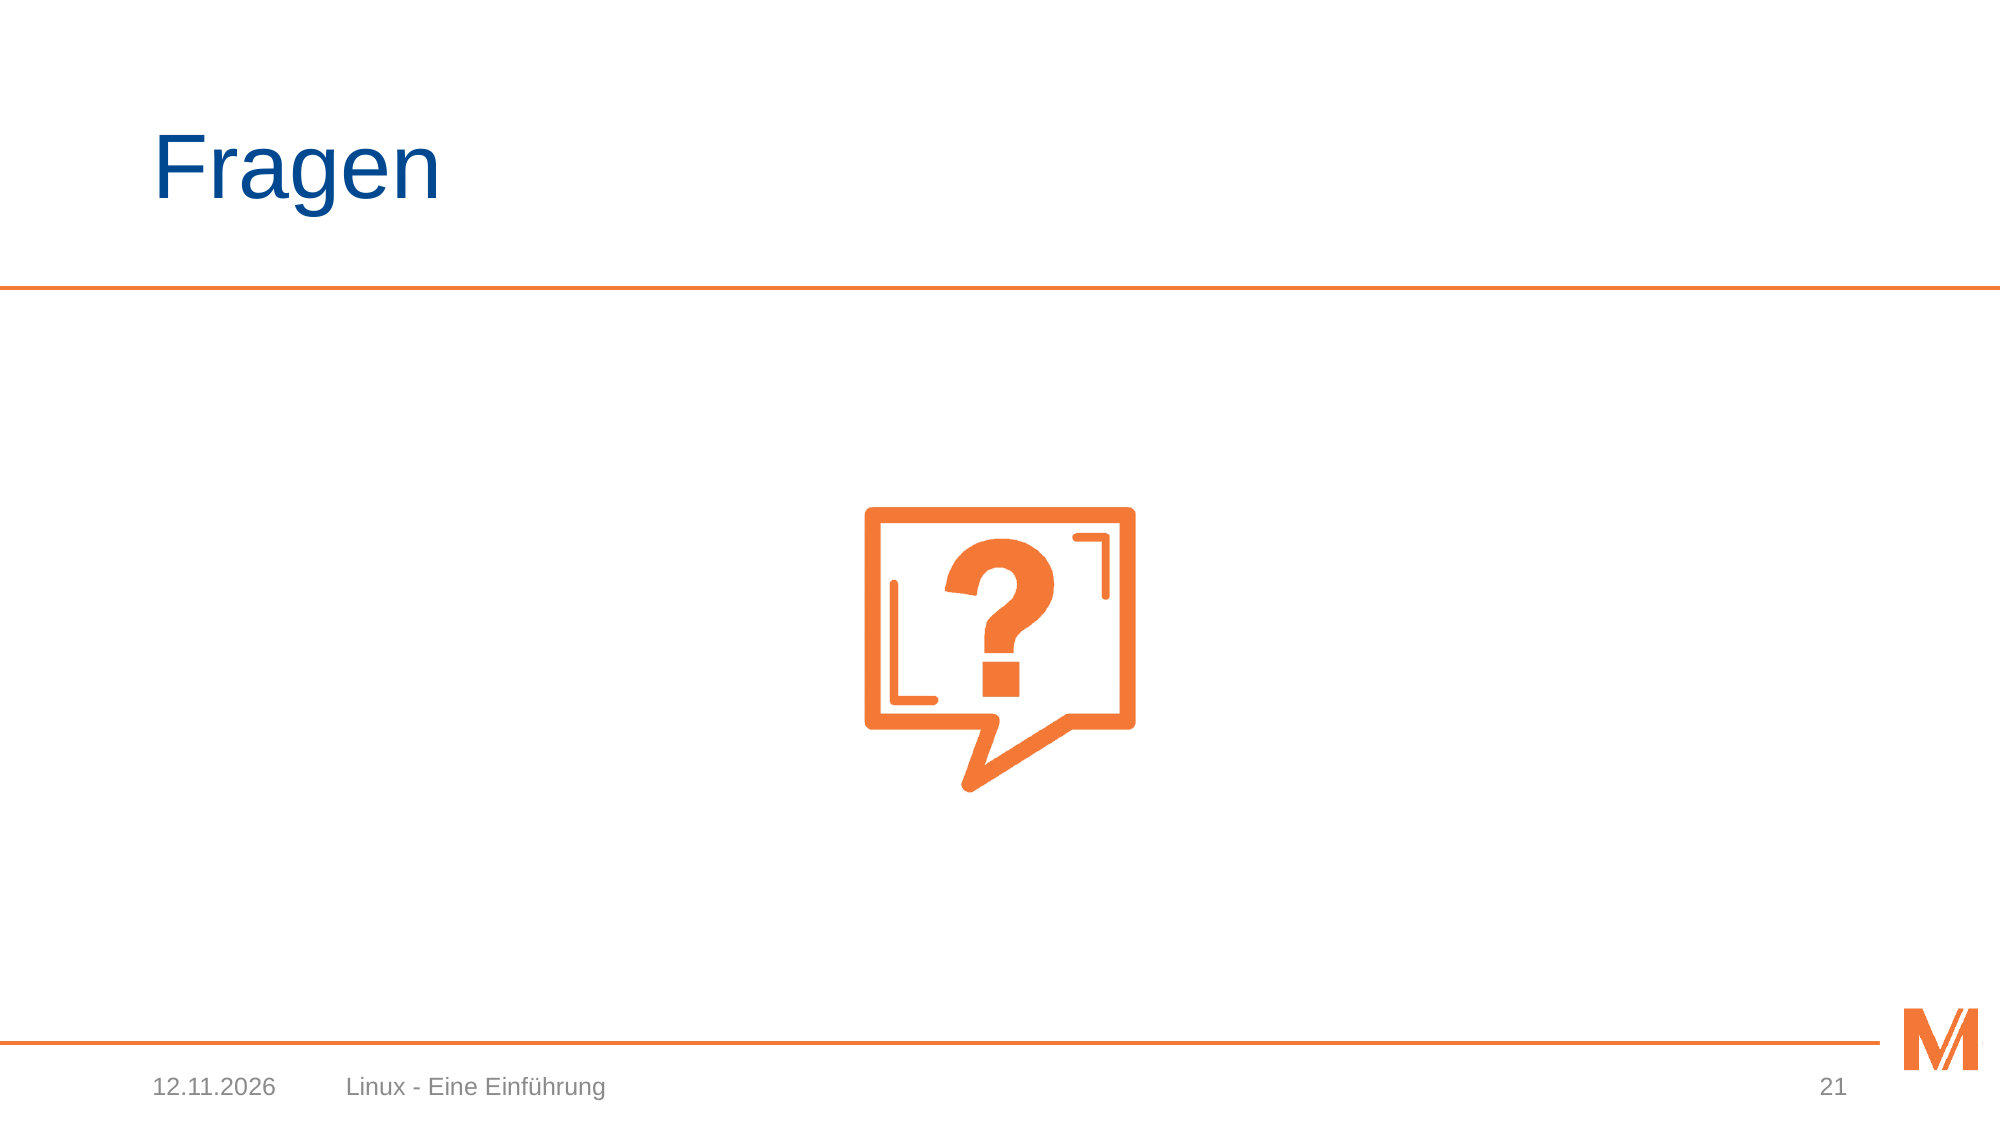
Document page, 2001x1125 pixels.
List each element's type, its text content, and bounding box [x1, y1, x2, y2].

picture [856, 499, 1144, 801]
title Fragen [137, 59, 1863, 278]
slide_number 21 [1743, 1055, 1863, 1116]
picture [1879, 989, 1982, 1097]
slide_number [137, 1055, 313, 1116]
footer Linux - Eine Einführung [330, 1055, 1721, 1116]
